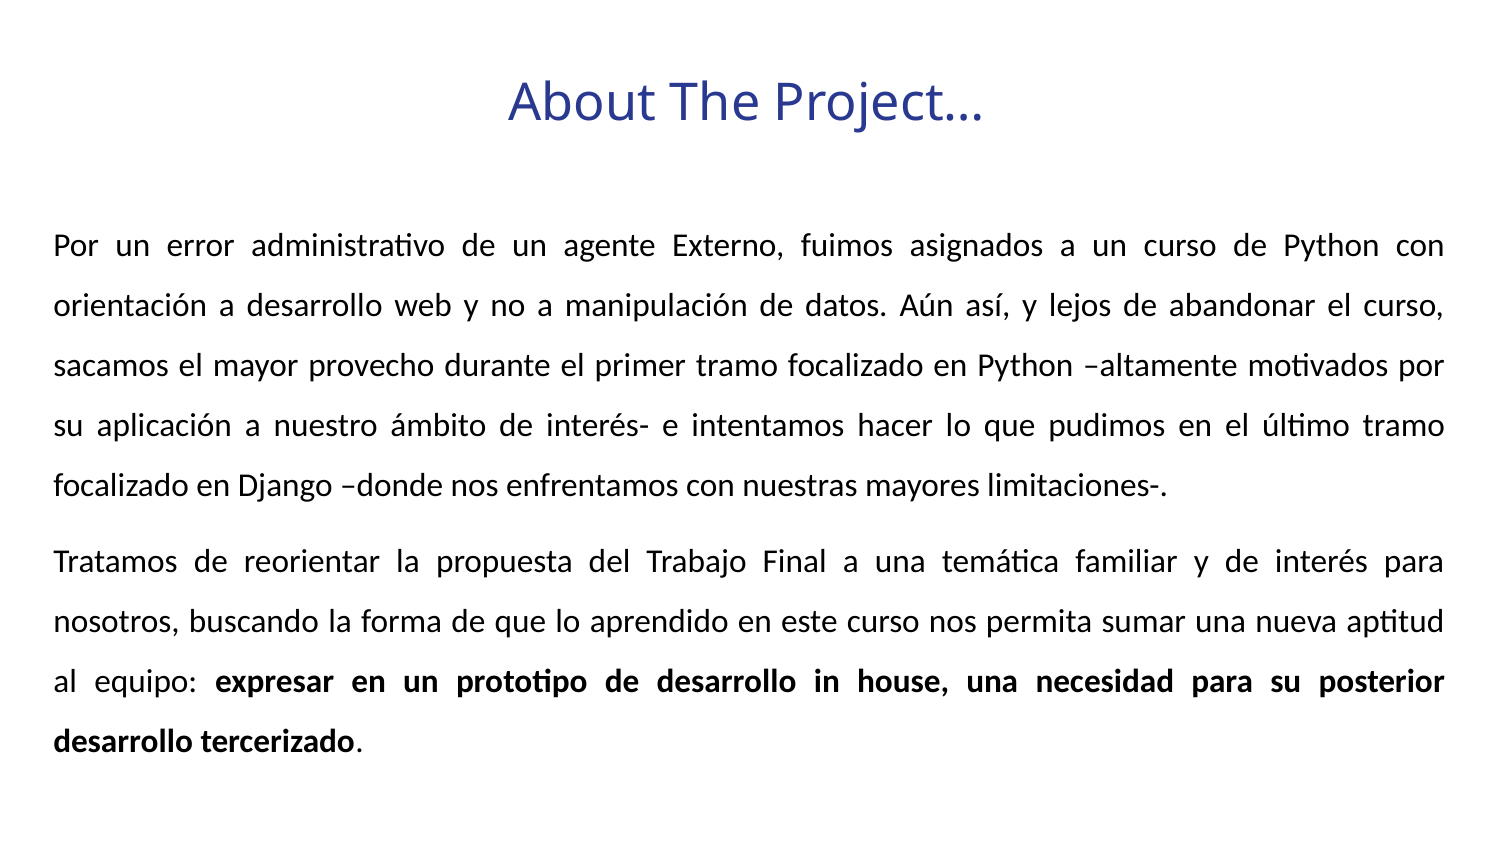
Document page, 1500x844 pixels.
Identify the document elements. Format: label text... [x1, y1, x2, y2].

title About The Project… [48, 53, 1446, 153]
text_box Por un error administrativo de un agente Externo, fuimos asignados a un curso de Python con orientación a desarrollo web y no a manipulación de datos. Aún así, y lejos de abandonar el curso, sacamos el mayor provecho durante el primer tramo focalizado en Python –altamente motivados por su aplicación a nuestro ámbito de interés- e intentamos hacer lo que pudimos en el último tramo focalizado en Django –donde nos enfrentamos con nuestras mayores limitaciones-. Tratamos de reorientar la propuesta del Trabajo Final a una temática familiar y de interés para nosotros, buscando la forma de que lo aprendido en este curso nos permita sumar una nueva aptitud al equipo: expresar en un prototipo de desarrollo in house, una necesidad para su posterior desarrollo tercerizado. [38, 188, 1462, 775]
